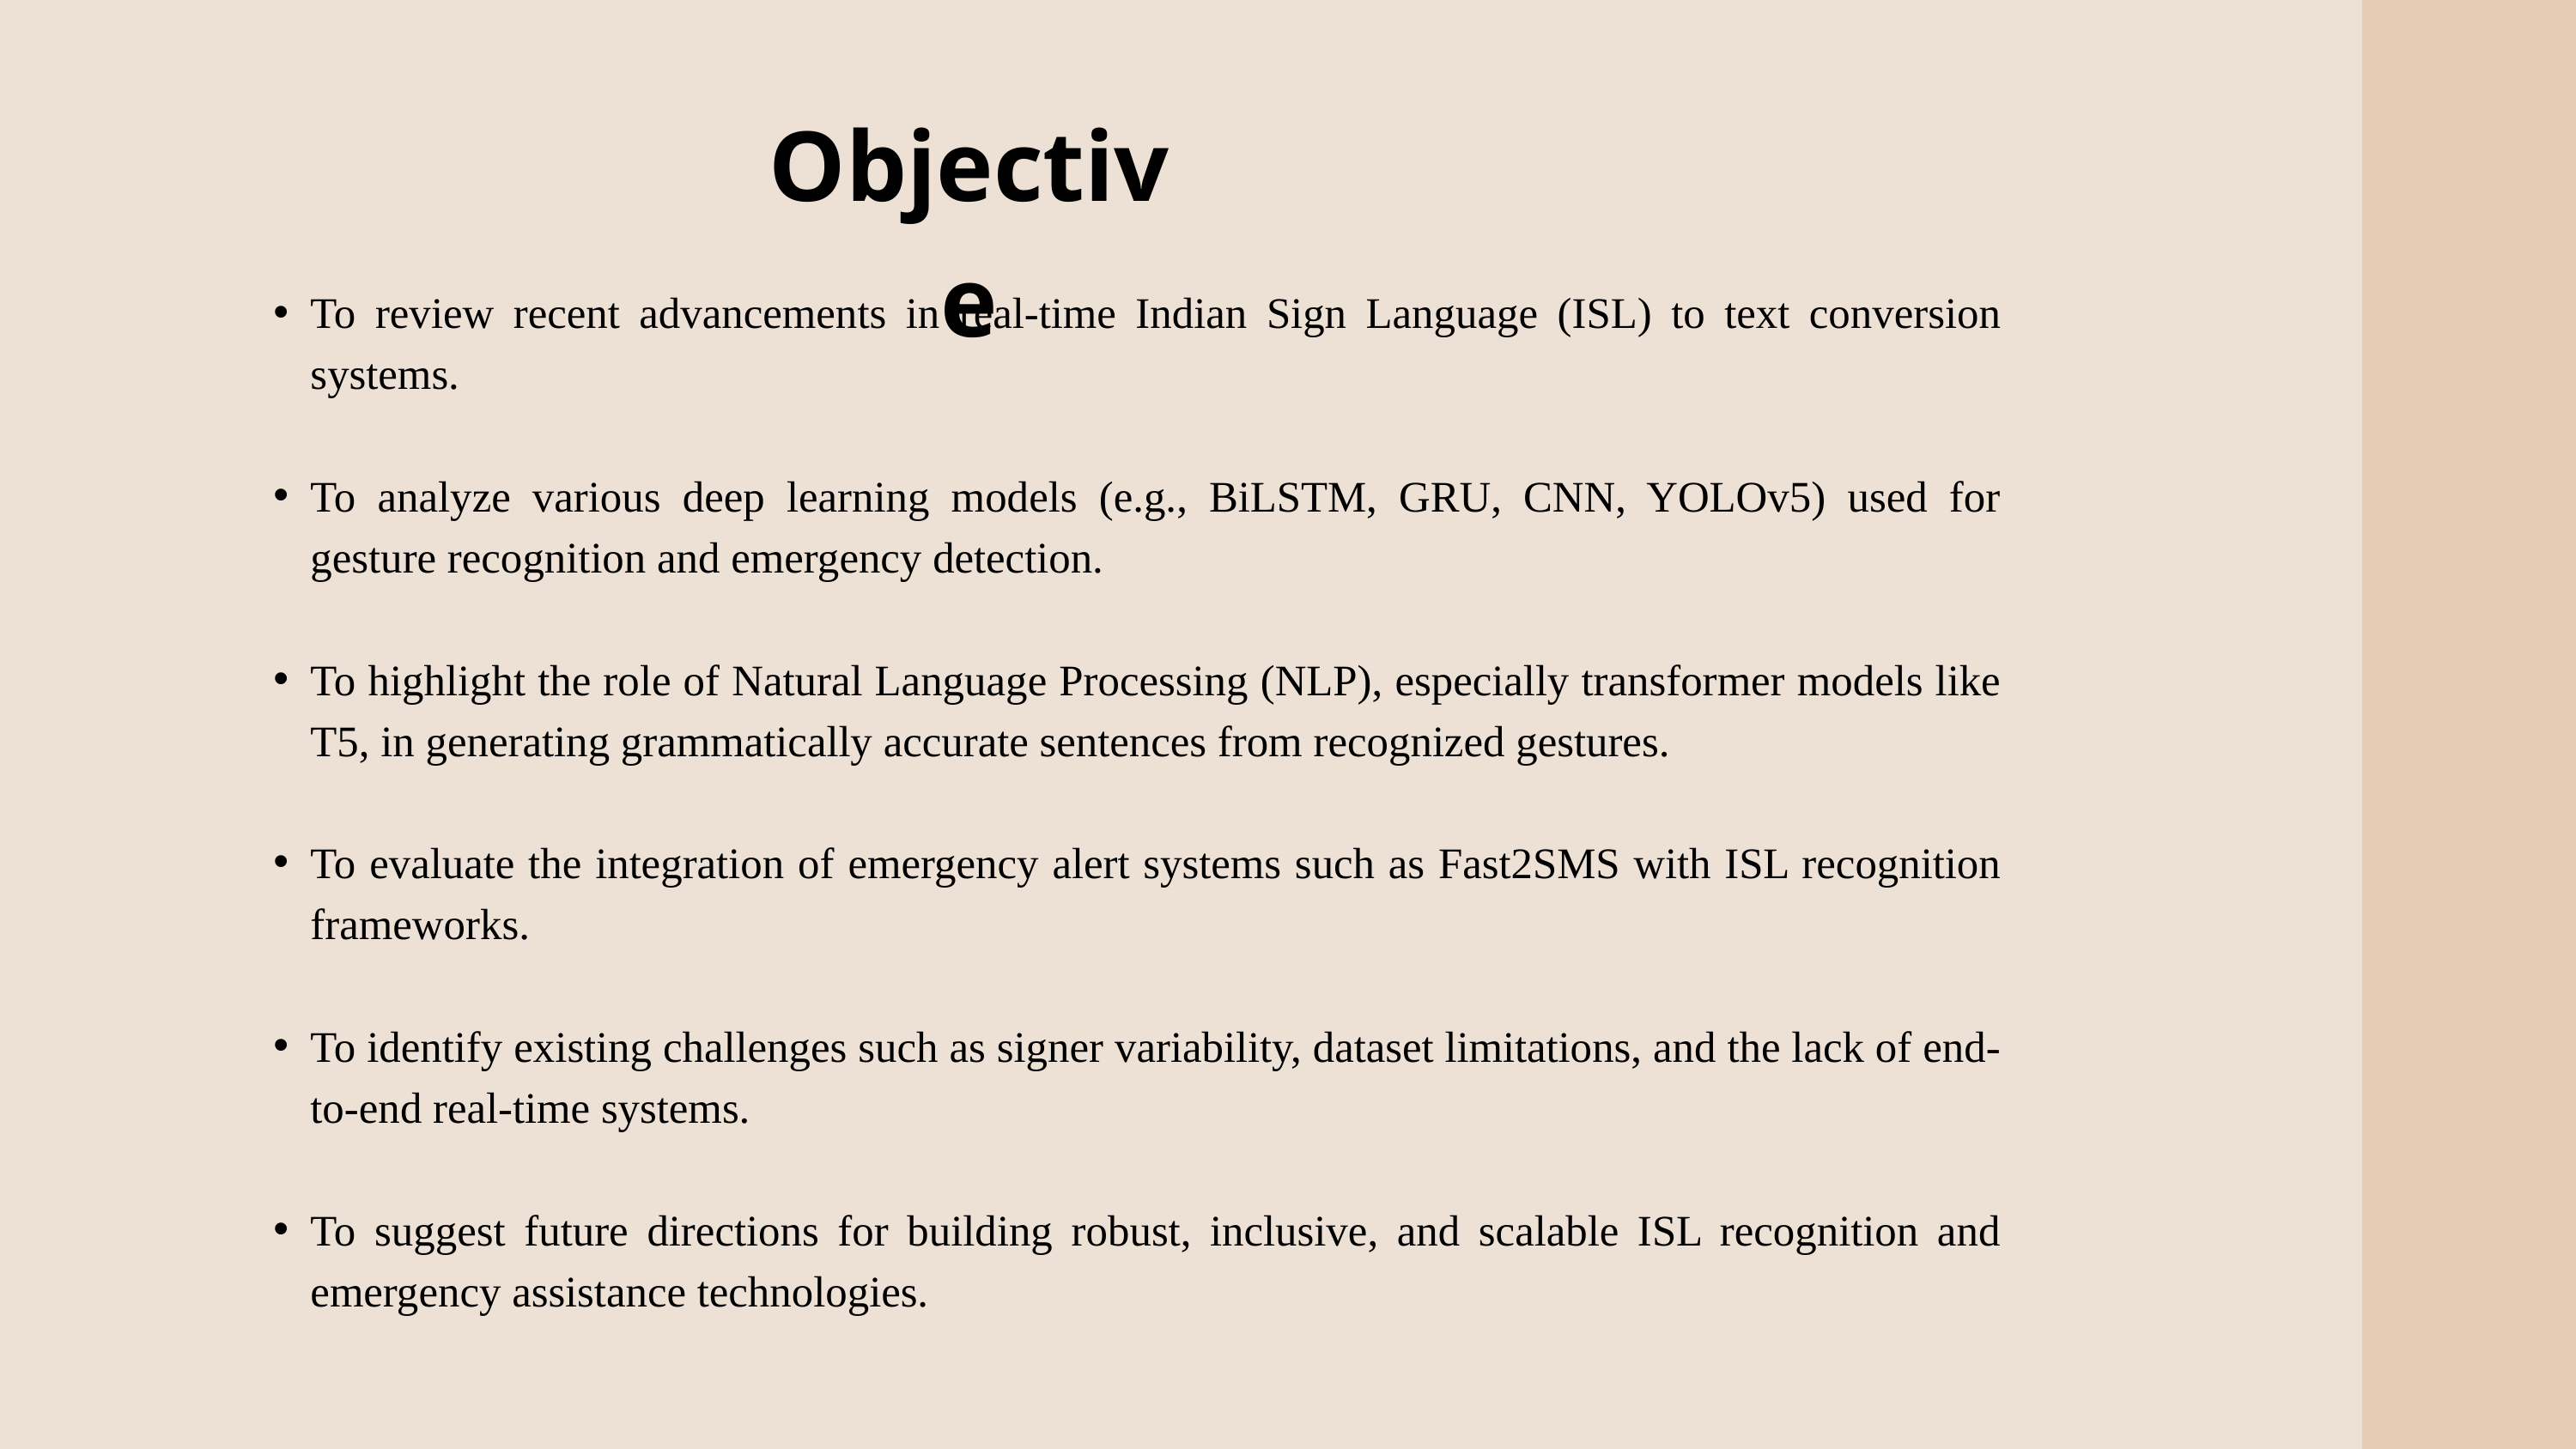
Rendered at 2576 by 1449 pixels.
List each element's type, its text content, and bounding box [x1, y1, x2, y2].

text_box To review recent advancements in real-time Indian Sign Language (ISL) to text conversion systems. To analyze various deep learning models (e.g., BiLSTM, GRU, CNN, YOLOv5) used for gesture recognition and emergency detection. To highlight the role of Natural Language Processing (NLP), especially transformer models like T5, in generating grammatically accurate sentences from recognized gestures. To evaluate the integration of emergency alert systems such as Fast2SMS with ISL recognition frameworks. To identify existing challenges such as signer variability, dataset limitations, and the lack of end-to-end real-time systems. To suggest future directions for building robust, inclusive, and scalable ISL recognition and emergency assistance technologies. [235, 215, 2002, 1316]
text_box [2361, 0, 2576, 1449]
text_box Objective [762, 85, 1177, 215]
